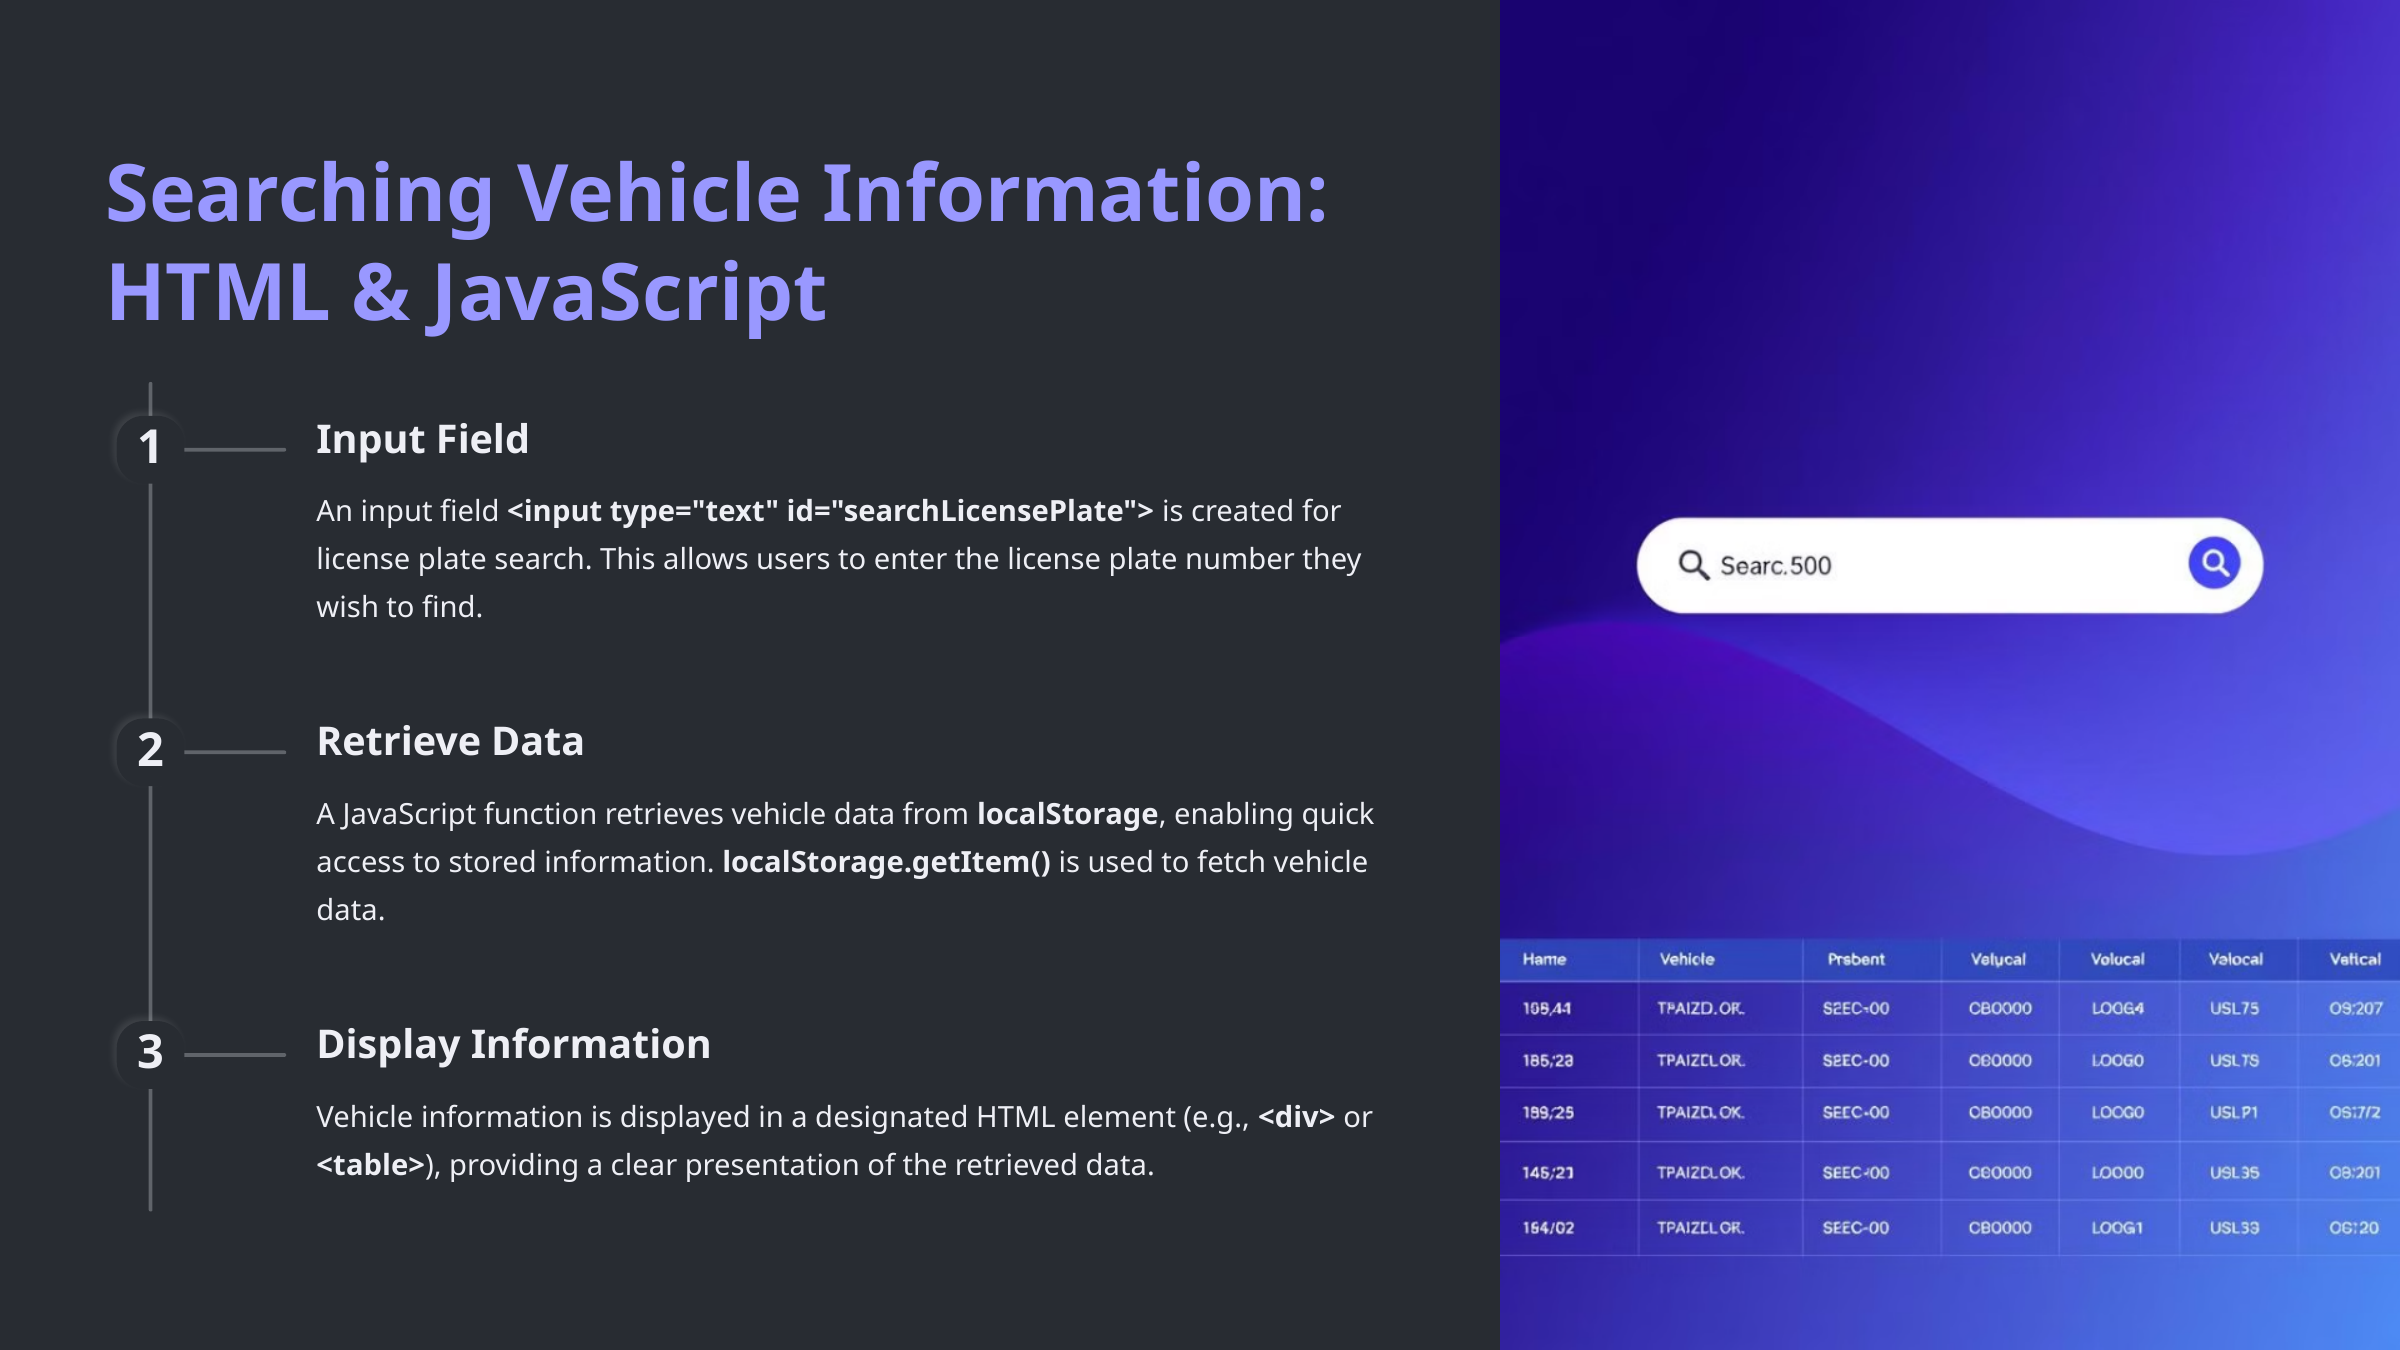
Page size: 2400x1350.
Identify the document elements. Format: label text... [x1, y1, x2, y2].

picture [1499, 0, 2400, 1350]
text_box 2 [137, 728, 164, 777]
text_box A JavaScript function retrieves vehicle data from localStorage, enabling quick access to stored information. localStorage.getItem() is used to fetch vehicle data. [316, 782, 1395, 927]
text_box Vehicle information is displayed in a designated HTML element (e.g., <div> or <table>), providing a clear presentation of the retrieved data. [316, 1084, 1395, 1182]
text_box An input field <input type="text" id="searchLicensePlate"> is created for license plate search. This allows users to enter the license plate number they wish to find. [316, 479, 1395, 625]
text_box Input Field [316, 412, 713, 462]
text_box [148, 381, 153, 411]
text_box [148, 484, 153, 714]
text_box 3 [137, 1031, 164, 1079]
text_box [116, 718, 185, 787]
text_box [148, 1089, 153, 1212]
text_box Searching Vehicle Information: HTML & JavaScript [105, 138, 1395, 337]
text_box [148, 787, 153, 1016]
text_box Retrieve Data [316, 714, 713, 765]
text_box [185, 750, 287, 755]
text_box [116, 415, 185, 484]
text_box [185, 447, 287, 452]
text_box [185, 1053, 287, 1057]
text_box 1 [142, 425, 160, 474]
text_box Display Information [316, 1017, 713, 1067]
text_box [116, 1021, 185, 1089]
